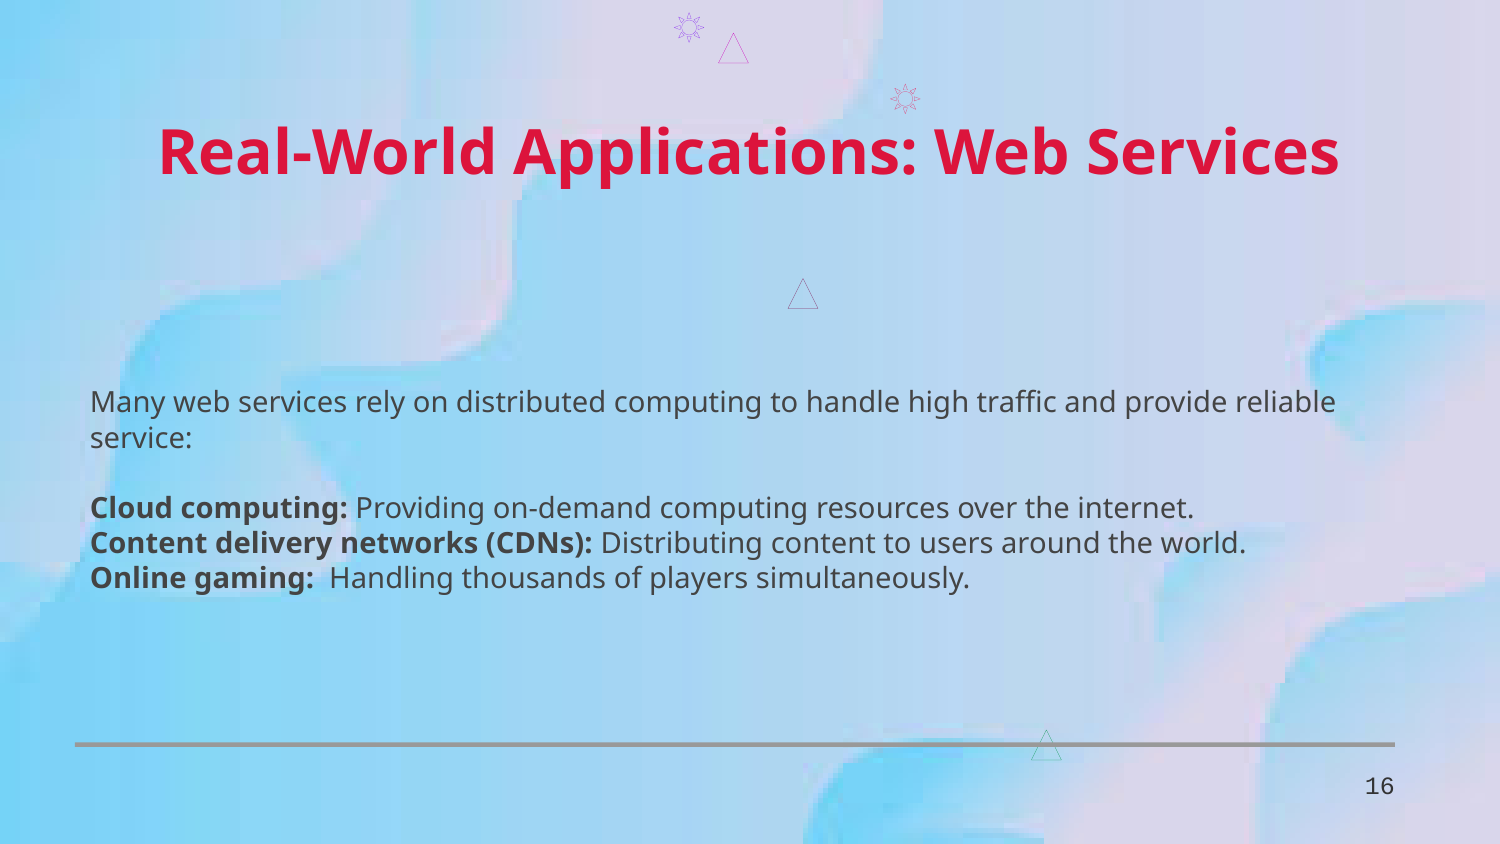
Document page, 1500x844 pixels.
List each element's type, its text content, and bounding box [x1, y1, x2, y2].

text_box [718, 32, 749, 63]
text_box [74, 742, 1395, 747]
text_box [674, 16, 700, 43]
text_box Many web services rely on distributed computing to handle high traffic and provide reliable service: Cloud computing: Providing on-demand computing resources over the internet. Content delivery networks (CDNs): Distributing content to users around the world. Online gaming: Handling thousands of players simultaneously. [74, 270, 1425, 777]
text_box [686, 12, 692, 19]
text_box Real-World Applications: Web Services [74, 74, 1425, 225]
picture [0, 0, 1500, 844]
